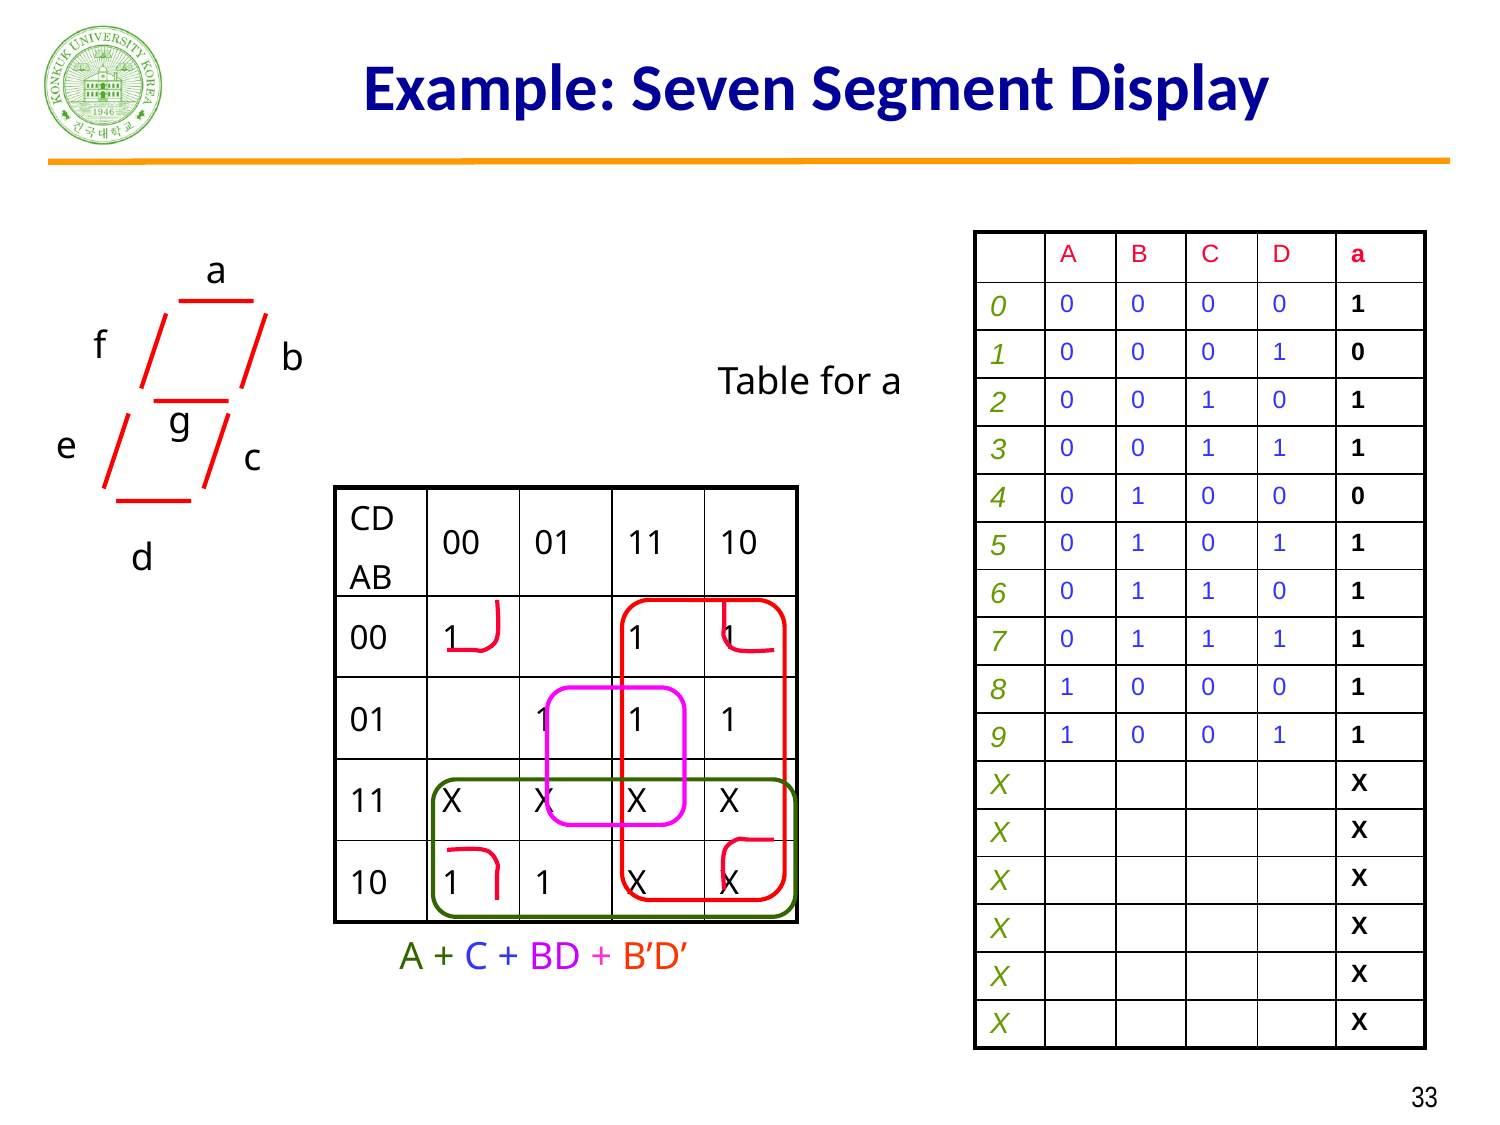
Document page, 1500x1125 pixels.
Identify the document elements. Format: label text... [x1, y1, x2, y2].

table_cell 1 [1258, 523, 1335, 569]
table_cell 1 [1117, 475, 1185, 521]
table_cell [1046, 1001, 1115, 1046]
table_cell [1117, 953, 1185, 999]
table_header A [1046, 234, 1115, 282]
table_cell [1046, 810, 1115, 856]
text_box a [191, 238, 254, 299]
table_cell [1258, 1001, 1335, 1046]
table_cell 0 [1258, 475, 1335, 521]
table_header 10 [705, 490, 795, 595]
table_header C [1187, 234, 1257, 282]
table_cell X [977, 1001, 1044, 1046]
table_cell 1 [1337, 666, 1423, 712]
table_header [977, 234, 1044, 282]
table_cell 1 [1046, 714, 1115, 760]
table_cell [1117, 1001, 1185, 1046]
table_cell 0 [1117, 331, 1185, 377]
table_cell 01 [337, 678, 426, 758]
text_box b [266, 325, 329, 386]
table_cell 7 [977, 618, 1044, 664]
table_cell 1 [705, 597, 795, 676]
table_cell 1 [428, 597, 519, 676]
table_cell 0 [1117, 283, 1185, 329]
text_box [432, 780, 796, 917]
table_cell 0 [1187, 523, 1257, 569]
table_cell [428, 678, 441, 758]
text_box c [228, 425, 292, 486]
table_cell [1117, 857, 1185, 903]
table_cell 0 [1187, 666, 1257, 712]
table_cell X [1337, 857, 1423, 903]
table_cell 0 [977, 283, 1044, 329]
table_cell 1 [1258, 714, 1335, 760]
table_cell X [428, 760, 441, 840]
table_cell X [705, 902, 795, 920]
table_cell 1 [1187, 427, 1257, 473]
table_cell 1 [428, 841, 519, 920]
table_cell X [977, 953, 1044, 999]
table_cell 9 [977, 714, 1044, 760]
table_cell 0 [1117, 379, 1185, 425]
table_cell 00 [337, 597, 426, 676]
text_box g [153, 388, 217, 449]
table_cell X [977, 762, 1044, 808]
table_header D [1258, 234, 1335, 282]
text_box e [41, 413, 104, 474]
table_cell [1046, 953, 1115, 999]
table_cell 1 [977, 331, 1044, 377]
table_cell 1 [1337, 714, 1423, 760]
picture [35, 19, 172, 148]
table_cell [1258, 810, 1335, 856]
text_box f [78, 313, 142, 374]
table_cell 4 [977, 475, 1044, 521]
table_cell X [1337, 1001, 1423, 1046]
table_cell 0 [1117, 714, 1185, 760]
table_cell [1187, 762, 1257, 808]
table_cell X [1337, 953, 1423, 999]
table_header B [1117, 234, 1185, 282]
table_cell 0 [1187, 283, 1257, 329]
table_cell 1 [1258, 331, 1335, 377]
table_cell 0 [1258, 666, 1335, 712]
table_header a [1337, 234, 1423, 282]
table_cell 3 [977, 427, 1044, 473]
table_cell [1187, 1001, 1257, 1046]
table_cell 1 [1337, 570, 1423, 616]
table_cell 8 [977, 666, 1044, 712]
text_box [779, 610, 785, 782]
text_box d [116, 526, 179, 586]
table_cell X [977, 810, 1044, 856]
table_cell 1 [785, 678, 795, 758]
table_cell X [785, 760, 795, 794]
table_cell [1258, 905, 1335, 951]
table_cell [1117, 905, 1185, 951]
table_cell 1 [1187, 379, 1257, 425]
table_cell 10 [337, 841, 426, 920]
table_cell 1 [1117, 570, 1185, 616]
table_cell 1 [1187, 570, 1257, 616]
table_header CD AB [337, 490, 426, 595]
table_cell [1258, 953, 1335, 999]
table_cell [1258, 857, 1335, 903]
slide_number 33 [1098, 1070, 1454, 1118]
table_cell 1 [1258, 427, 1335, 473]
text_box A + C + BD + B’D’ [384, 924, 747, 985]
table_cell 0 [1046, 523, 1115, 569]
table_cell 6 [977, 570, 1044, 616]
table_cell [1187, 905, 1257, 951]
table_cell [1258, 762, 1335, 808]
table_cell X [1337, 905, 1423, 951]
table_cell 0 [1046, 427, 1115, 473]
table_cell 1 [1337, 283, 1423, 329]
table_cell 1 [1117, 618, 1185, 664]
table_cell 0 [1046, 475, 1115, 521]
table_cell 1 [1337, 618, 1423, 664]
table_cell 1 [1337, 523, 1423, 569]
table_cell [1187, 857, 1257, 903]
table_header 00 [428, 490, 519, 595]
table_cell [1187, 810, 1257, 856]
table_cell 1 [1258, 618, 1335, 664]
table_cell 0 [1258, 570, 1335, 616]
table_cell 0 [1046, 331, 1115, 377]
table_cell 0 [1337, 331, 1423, 377]
table_cell 0 [1337, 475, 1423, 521]
table_cell 5 [977, 523, 1044, 569]
table_cell 0 [1258, 283, 1335, 329]
table_cell 1 [1117, 523, 1185, 569]
table_cell X [977, 857, 1044, 903]
table_cell 0 [1117, 427, 1185, 473]
table_cell [1046, 762, 1115, 808]
table_cell 0 [1187, 714, 1257, 760]
table_cell 2 [977, 379, 1044, 425]
title Example: Seven Segment Display [182, 18, 1452, 150]
table_cell 0 [1046, 283, 1115, 329]
table_cell 0 [1046, 618, 1115, 664]
table_cell 0 [1046, 379, 1115, 425]
table_cell [1046, 905, 1115, 951]
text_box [446, 599, 775, 901]
table_cell X [1337, 762, 1423, 808]
table_header 11 [613, 490, 704, 595]
table_cell [1187, 953, 1257, 999]
table_cell 1 [1337, 379, 1423, 425]
table_cell 1 [1187, 618, 1257, 664]
text_box Table for a [702, 349, 966, 410]
table_cell 0 [1258, 379, 1335, 425]
table_cell [1117, 810, 1185, 856]
table_cell [1046, 857, 1115, 903]
table_cell [1117, 762, 1185, 808]
table_cell X [1337, 810, 1423, 856]
table_cell X [977, 905, 1044, 951]
table_header 01 [520, 490, 611, 595]
table_cell 0 [1117, 666, 1185, 712]
table_cell 0 [1046, 570, 1115, 616]
table_cell 0 [1187, 331, 1257, 377]
table_cell 1 [1046, 666, 1115, 712]
table_cell 1 [1337, 427, 1423, 473]
table_cell 0 [1187, 475, 1257, 521]
table_cell 11 [337, 760, 426, 840]
